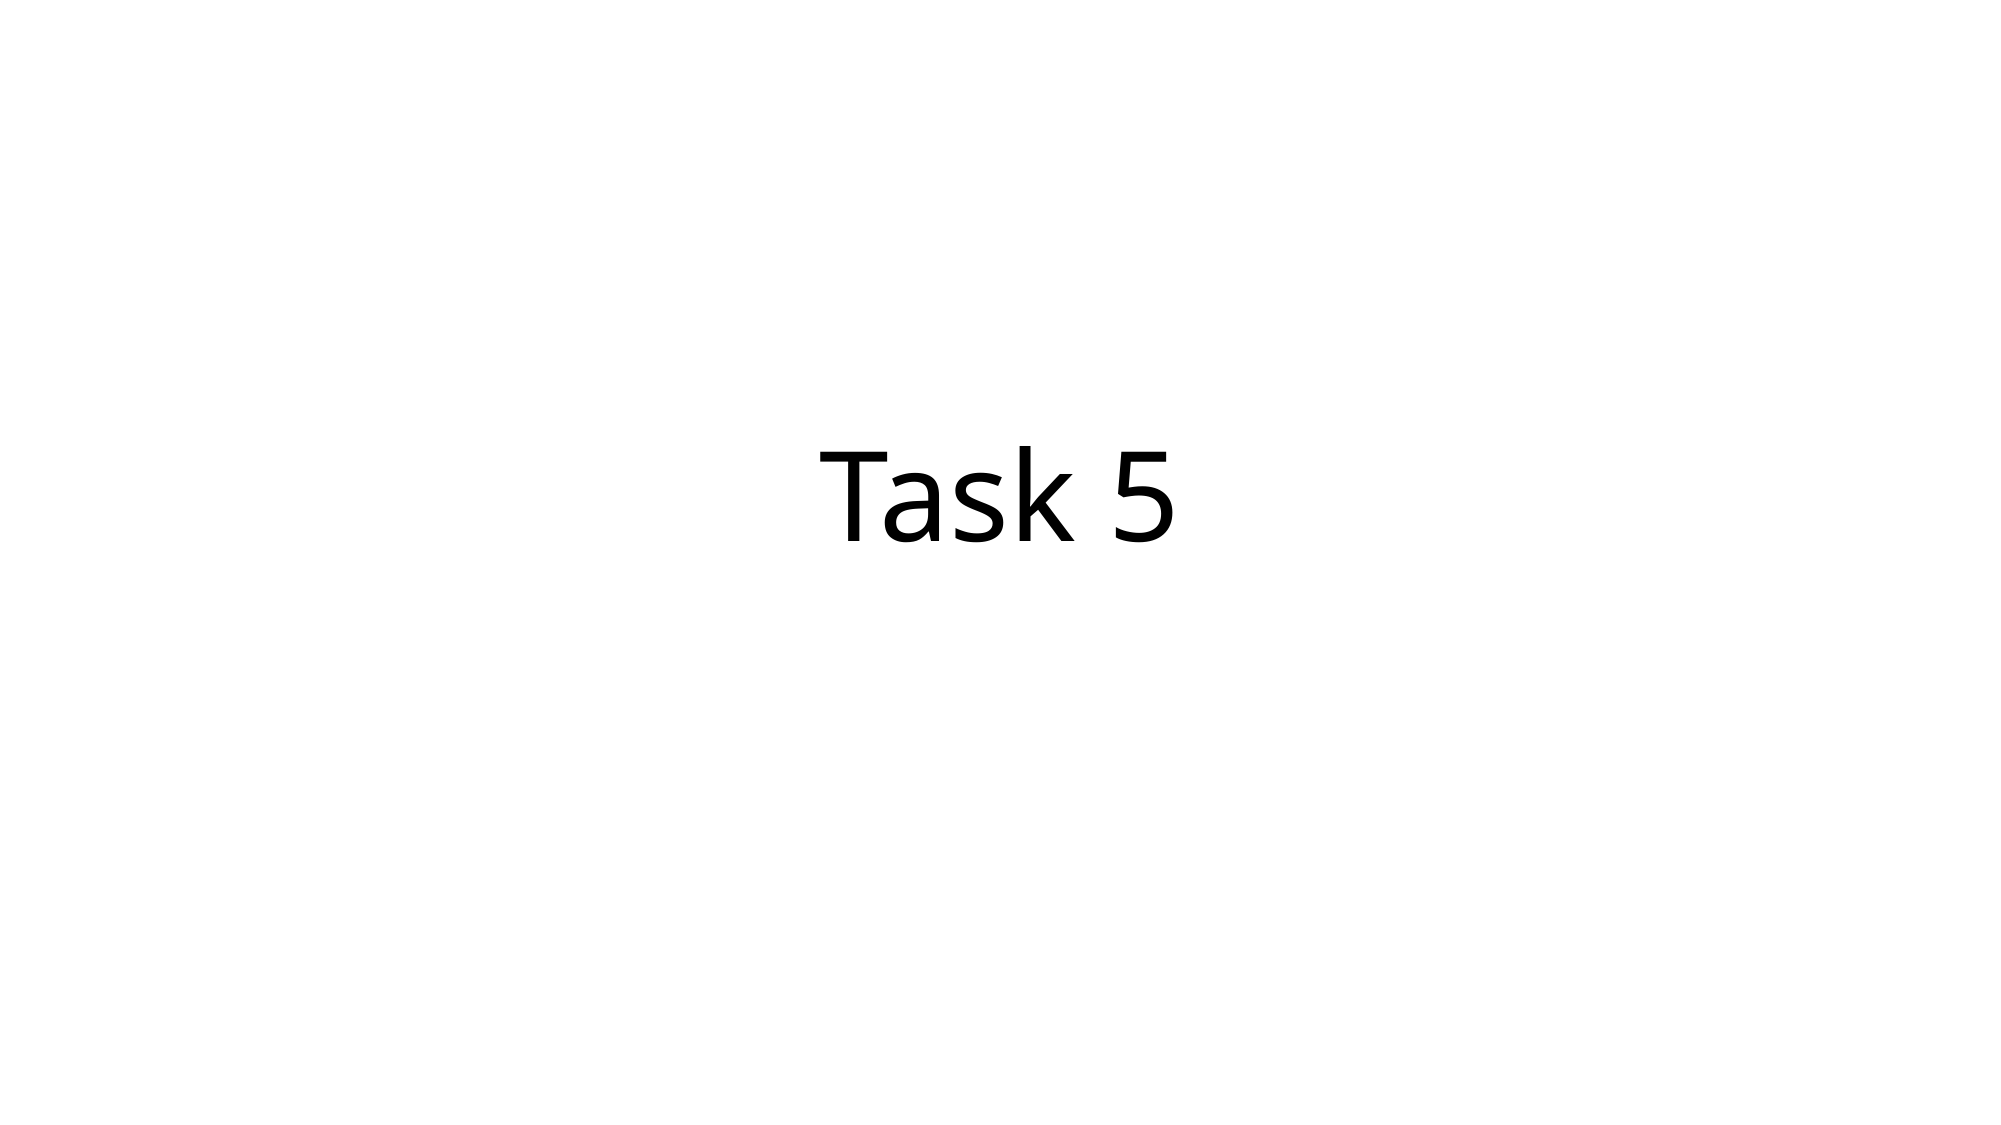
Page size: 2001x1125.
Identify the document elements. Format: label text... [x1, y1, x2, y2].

title Task 5 [249, 184, 1750, 576]
